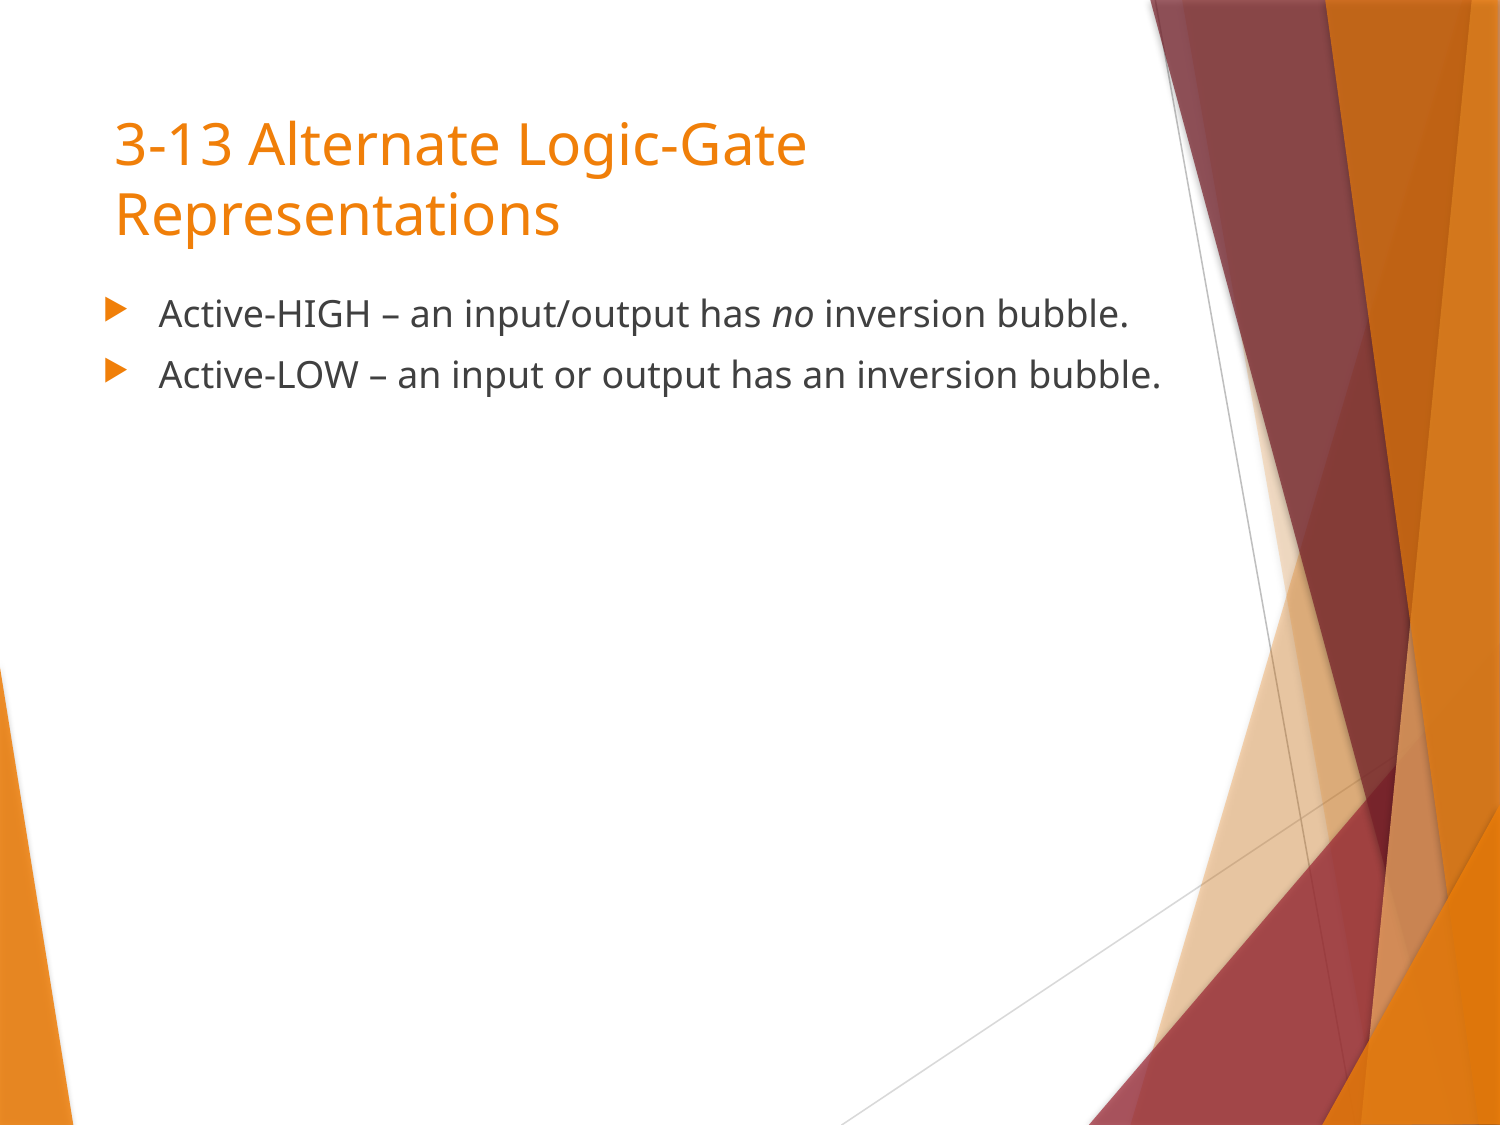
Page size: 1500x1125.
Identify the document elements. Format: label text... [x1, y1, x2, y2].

list Active-HIGH – an input/output has no inversion bubble. Active-LOW – an input or output has an inversion bubble. [87, 287, 1485, 886]
title 3-13 Alternate Logic-Gate Representations [99, 99, 1142, 287]
